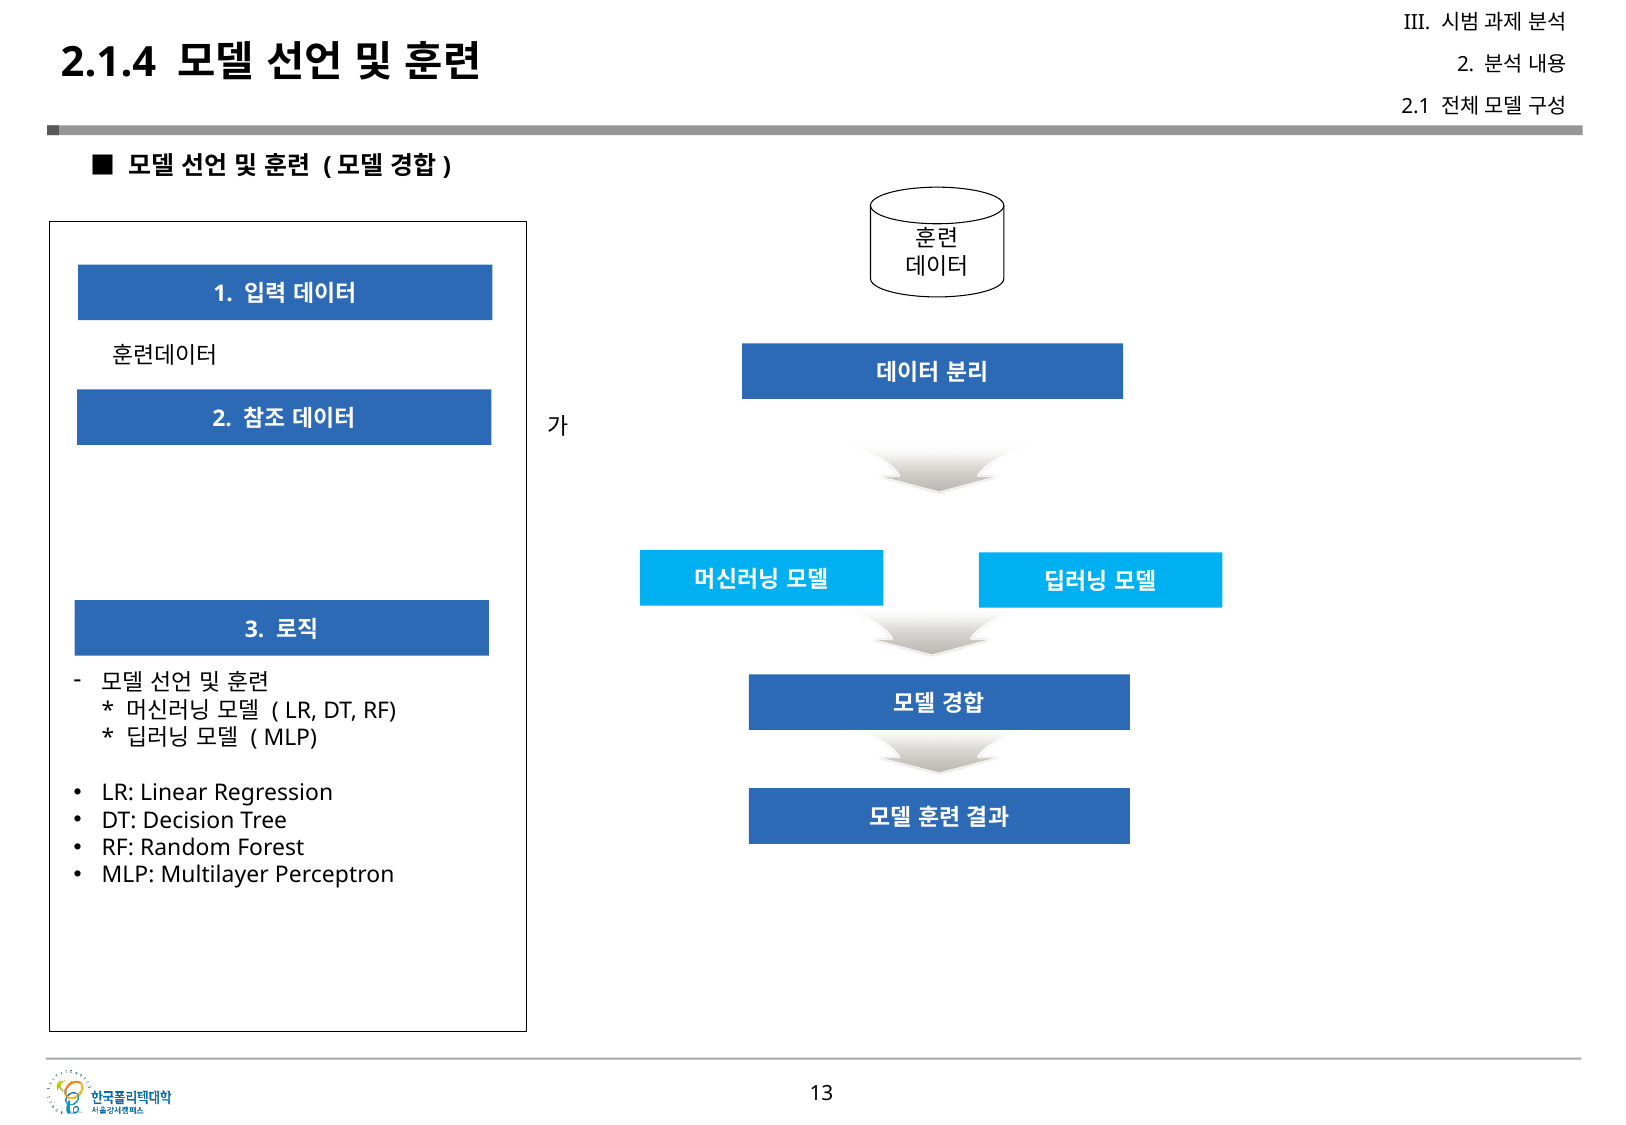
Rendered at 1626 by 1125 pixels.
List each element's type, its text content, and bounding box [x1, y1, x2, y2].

text_box 모델 훈련 결과 [970, 788, 1130, 844]
text_box 모델 훈련 결과 [748, 788, 908, 844]
text_box 모델 선언 및 훈련 * 머신러닝 모델 ( LR, DT, RF) * 딥러닝 모델 ( MLP) LR: Linear Regression DT: Decision Tree RF: Random Forest MLP: Multilayer Perceptron [58, 660, 412, 895]
text_box ■ 모델 선언 및 훈련 (모델 경합) [75, 140, 1551, 188]
text_box 가 [532, 404, 584, 447]
text_box 딥러닝 모델 [978, 552, 1223, 608]
text_box 데이터 분리 [742, 343, 1124, 399]
list 2. 분석 내용 [1250, 42, 1582, 84]
text_box 모델 경합 [970, 674, 1130, 730]
text_box 머신러닝 모델 [639, 550, 884, 606]
list III. 시범 과제 분석 [1250, 1, 1582, 42]
text_box 훈련데이터 [97, 332, 234, 376]
text_box 2. 참조 데이터 [77, 389, 492, 445]
list 2.1 전체 모델 구성 [1250, 85, 1582, 126]
text_box 3. 로직 [74, 600, 489, 656]
picture [824, 359, 1048, 860]
text_box 훈련 데이터 [868, 185, 1006, 300]
title 2.1.4 모델 선언 및 훈련 [45, 27, 1220, 102]
picture [47, 1070, 171, 1114]
text_box 모델 경합 [748, 674, 902, 730]
text_box [47, 219, 529, 1033]
